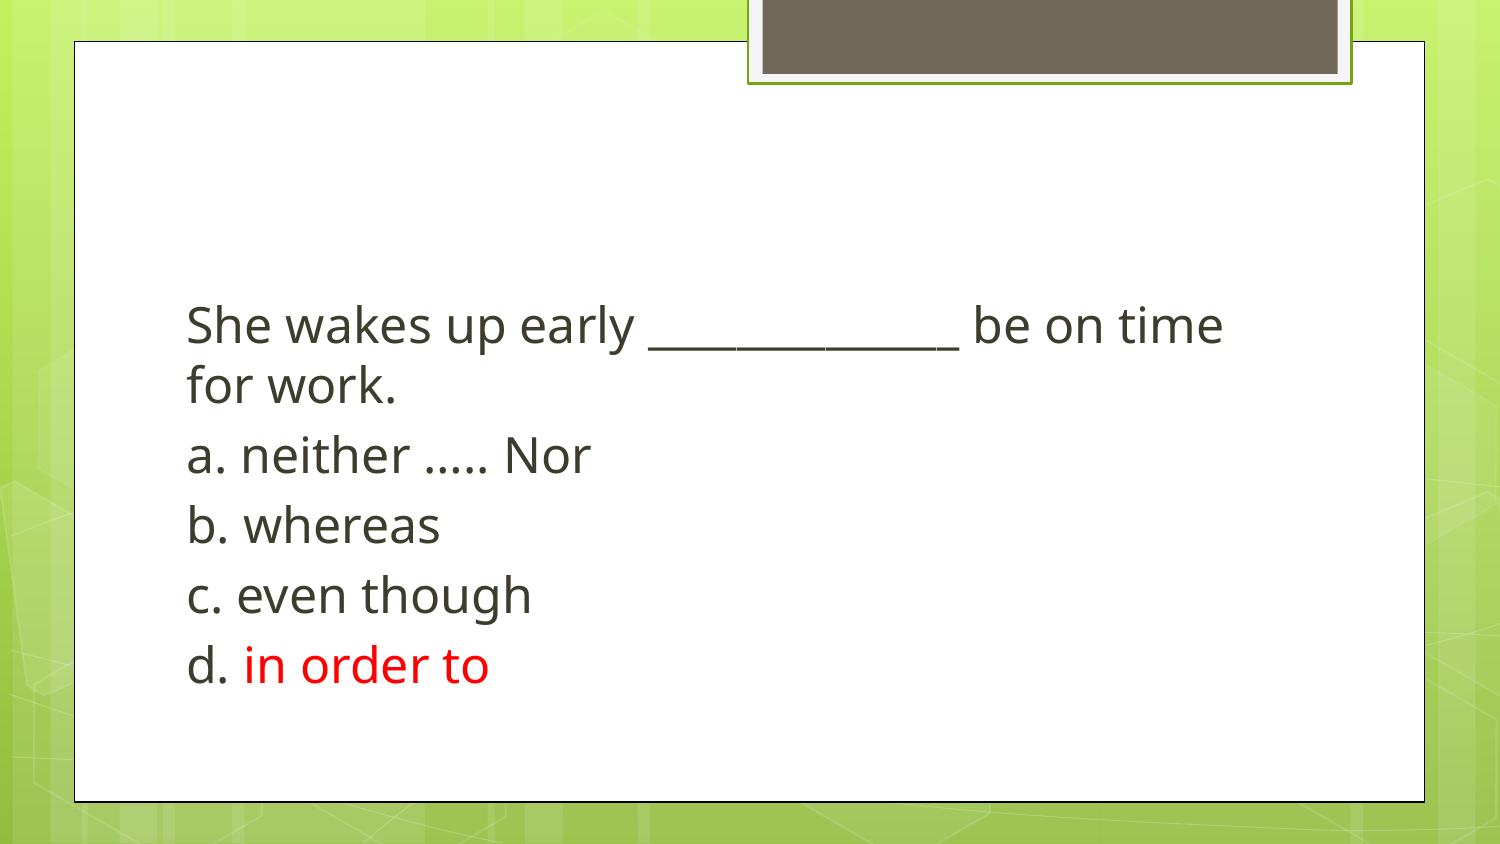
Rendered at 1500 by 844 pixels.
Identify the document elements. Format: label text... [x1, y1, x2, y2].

list She wakes up early ______________ be on time for work. a. neither ….. Nor b. whereas c. even though d. in order to [171, 285, 1283, 718]
